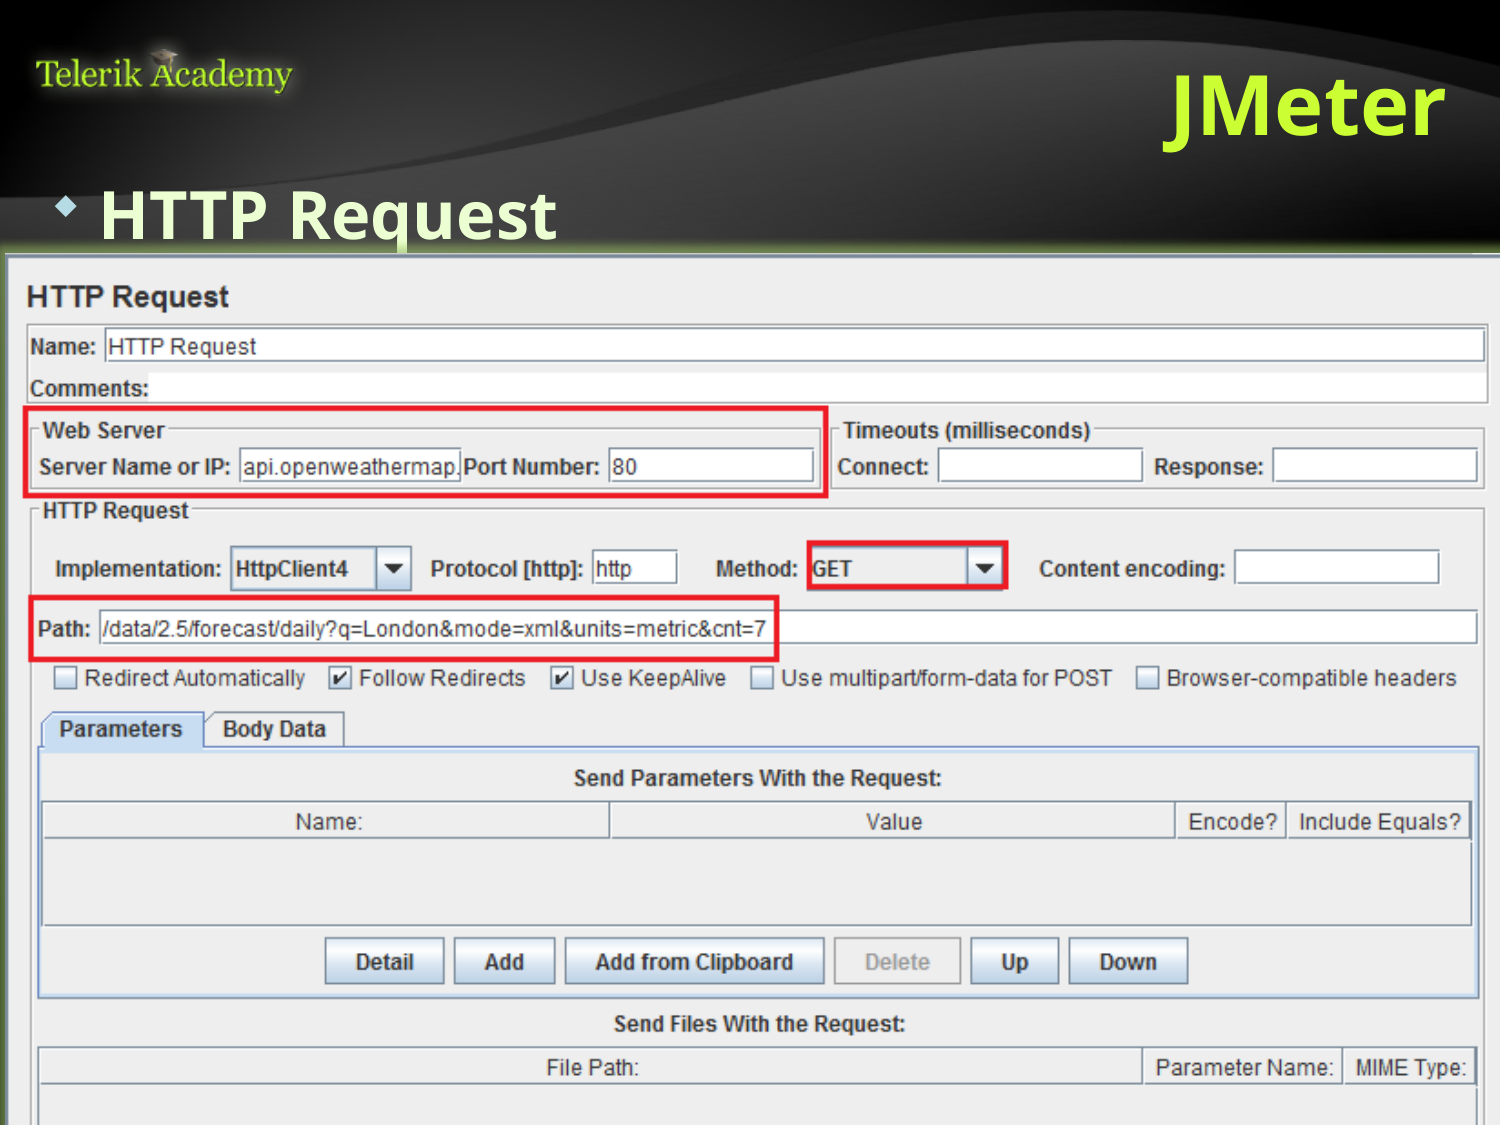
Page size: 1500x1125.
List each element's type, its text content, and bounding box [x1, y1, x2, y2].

text_box JMeter [300, 35, 1463, 161]
picture [5, 253, 1500, 1125]
picture [0, 0, 1500, 243]
list HTTP Request [37, 161, 1463, 241]
picture [24, 37, 300, 108]
